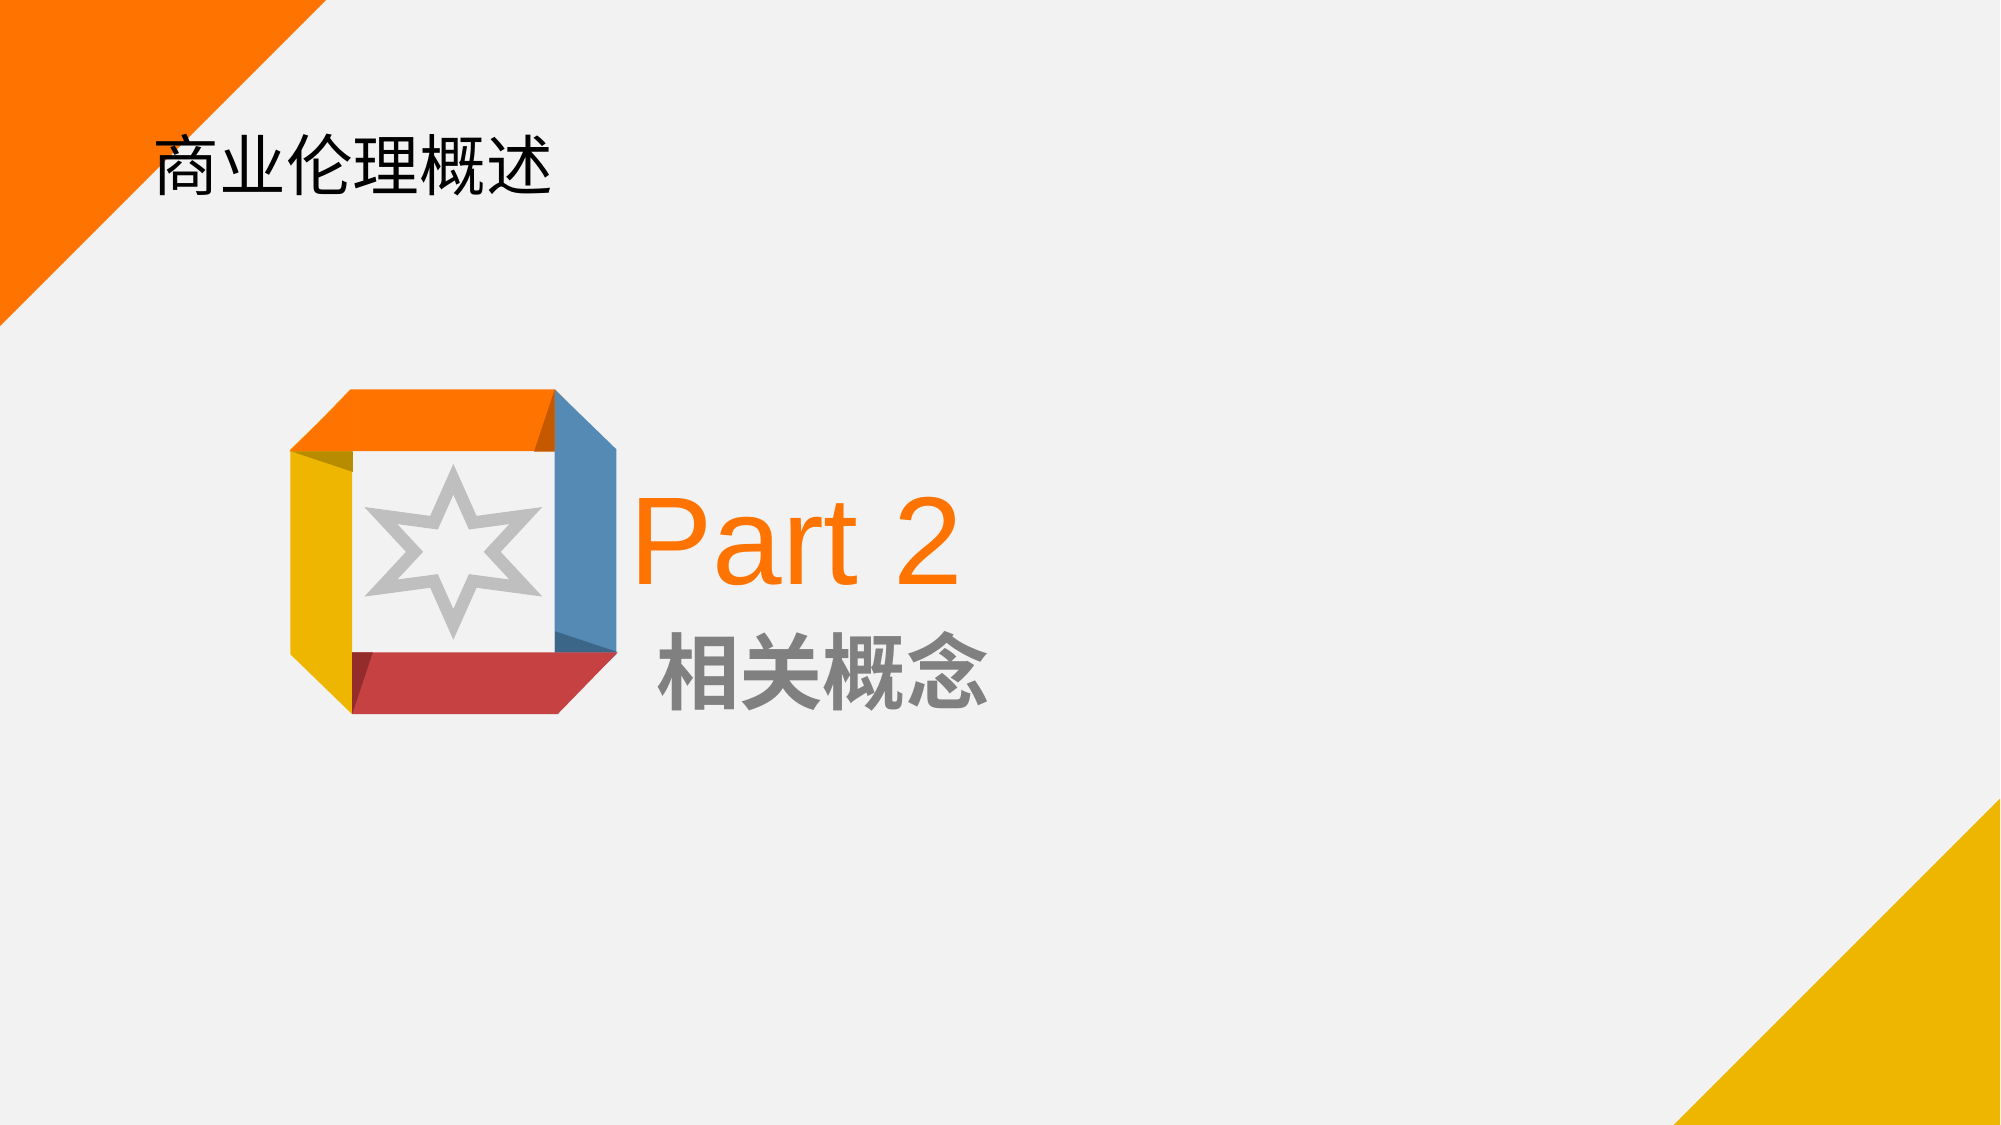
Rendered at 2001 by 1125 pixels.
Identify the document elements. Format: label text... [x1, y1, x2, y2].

title 商业伦理概述 [137, 59, 1863, 278]
text_box Part 2 [618, 452, 978, 617]
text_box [289, 389, 618, 715]
text_box 相关概念 [641, 613, 1005, 729]
